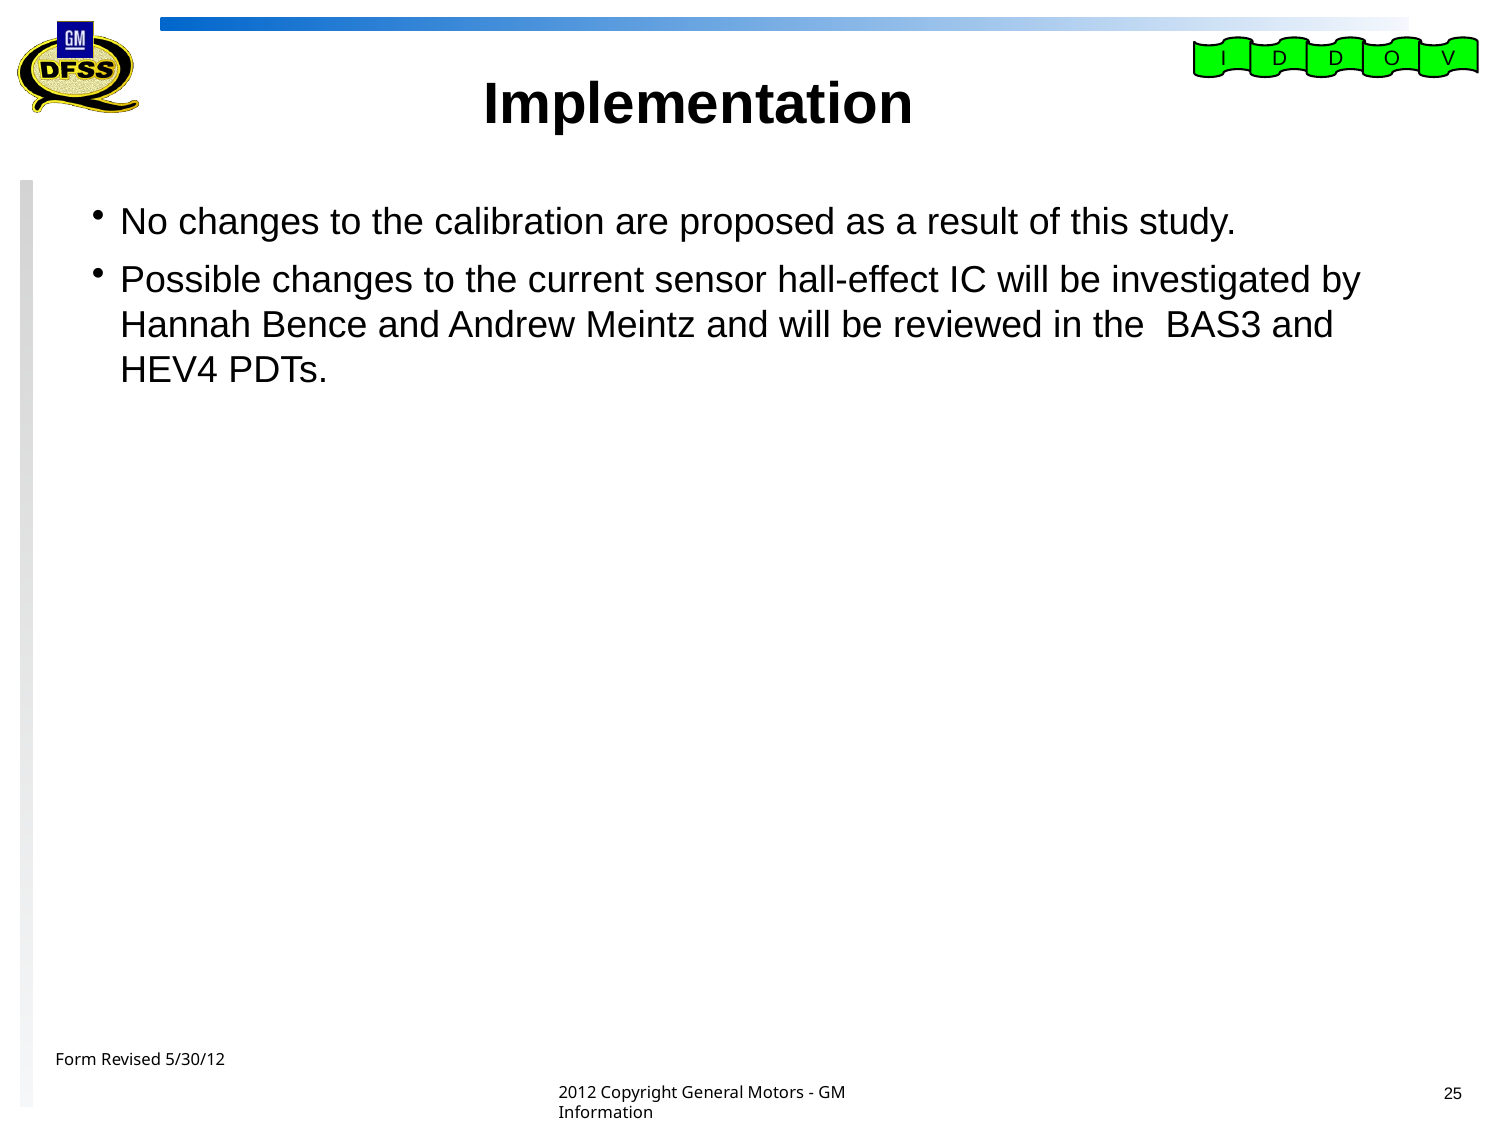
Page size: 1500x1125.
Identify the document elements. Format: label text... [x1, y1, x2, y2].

text_box O [1362, 37, 1422, 78]
text_box D [1250, 37, 1309, 78]
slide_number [40, 1041, 537, 1092]
title Implementation [60, 57, 1336, 136]
picture [17, 21, 142, 118]
text_box I [1194, 37, 1253, 78]
list No changes to the calibration are proposed as a result of this study. Possible changes to the current sensor hall-effect IC will be investigated by Hannah Bence and Andrew Meintz and will be reviewed in the BAS3 and HEV4 PDTs. [76, 189, 1393, 895]
text_box V [1419, 37, 1478, 78]
footer 2012 Copyright General Motors - GM Information [543, 1074, 957, 1125]
text_box D [1306, 37, 1366, 78]
slide_number 25 [1149, 1074, 1463, 1125]
